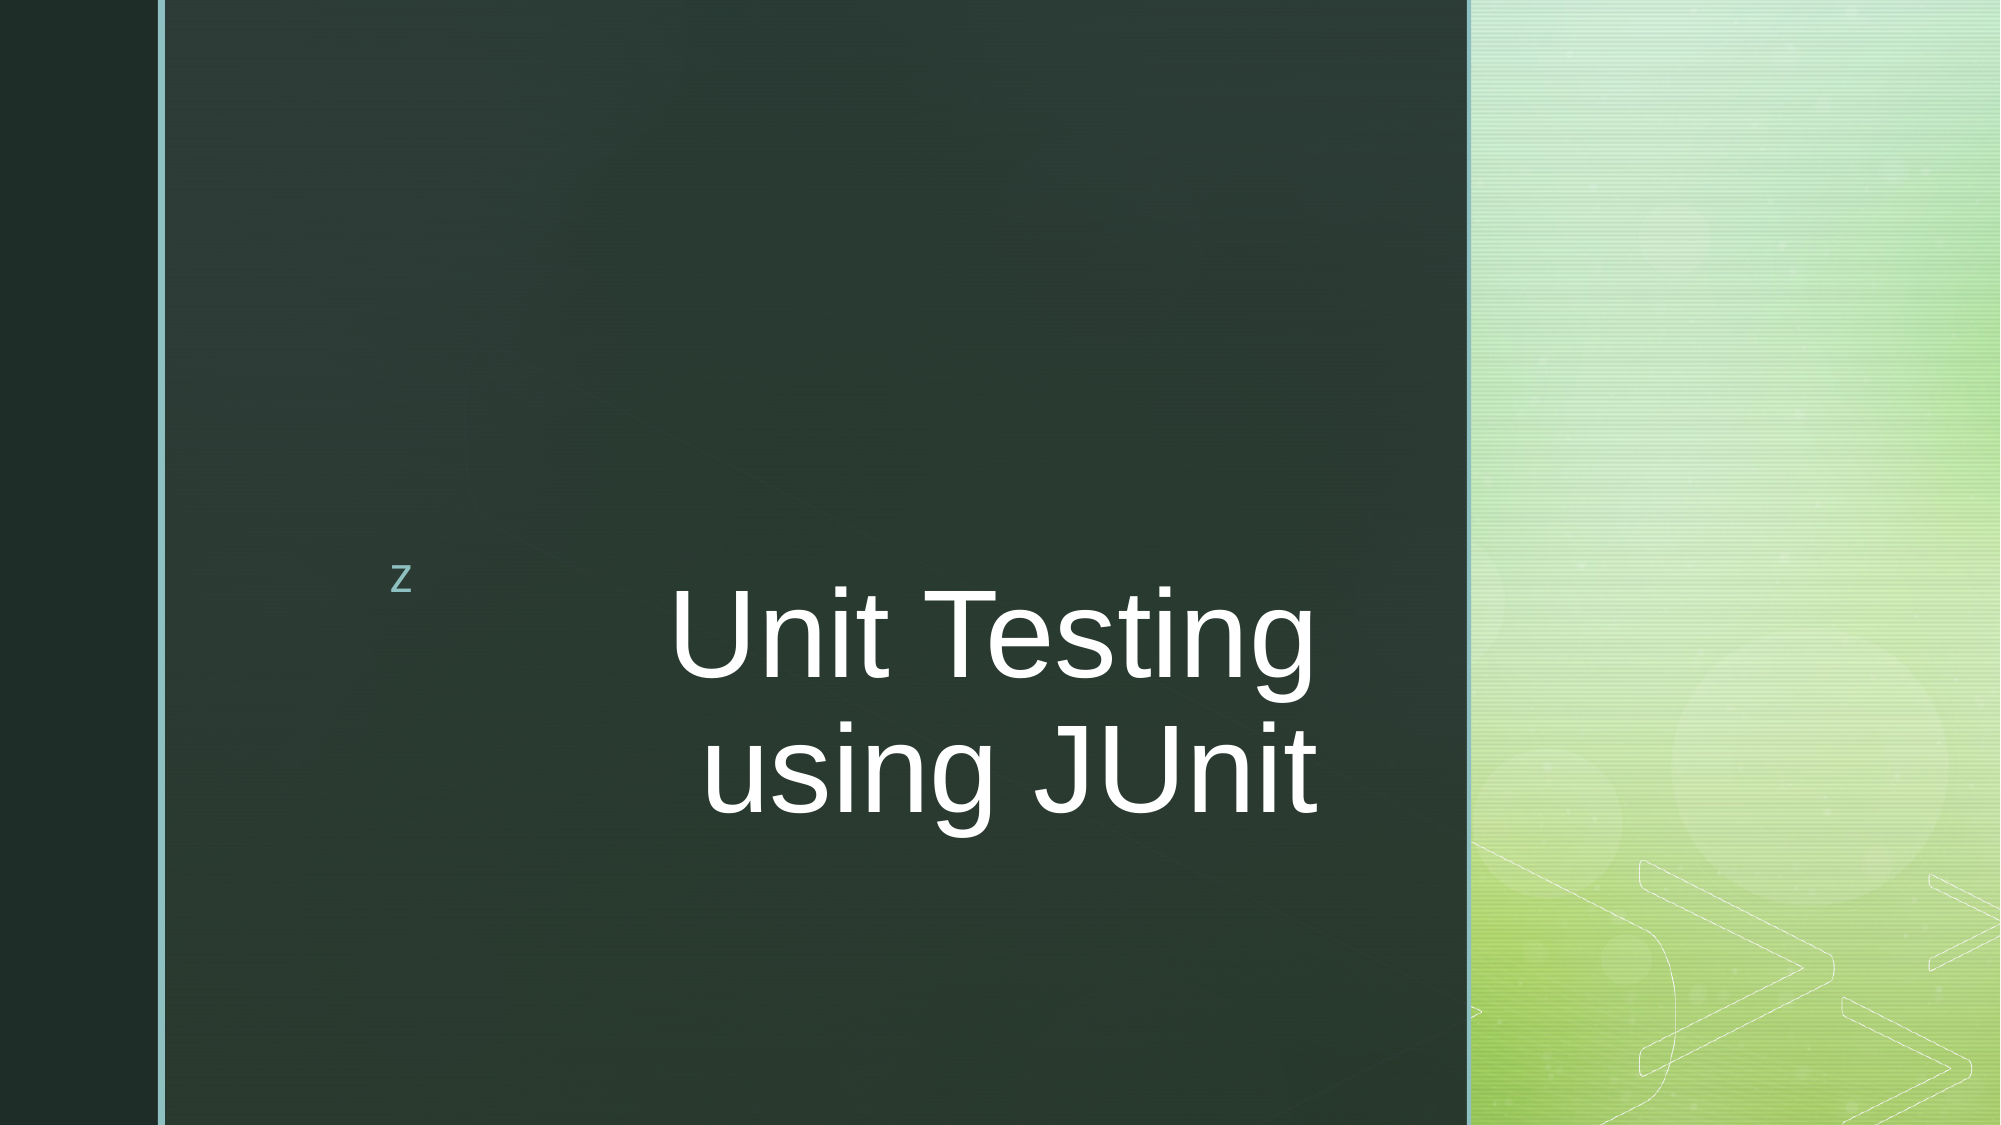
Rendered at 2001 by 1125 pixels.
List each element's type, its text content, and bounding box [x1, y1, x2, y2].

title Unit Testing using JUnit [428, 562, 1334, 935]
picture [1472, 0, 2001, 1125]
